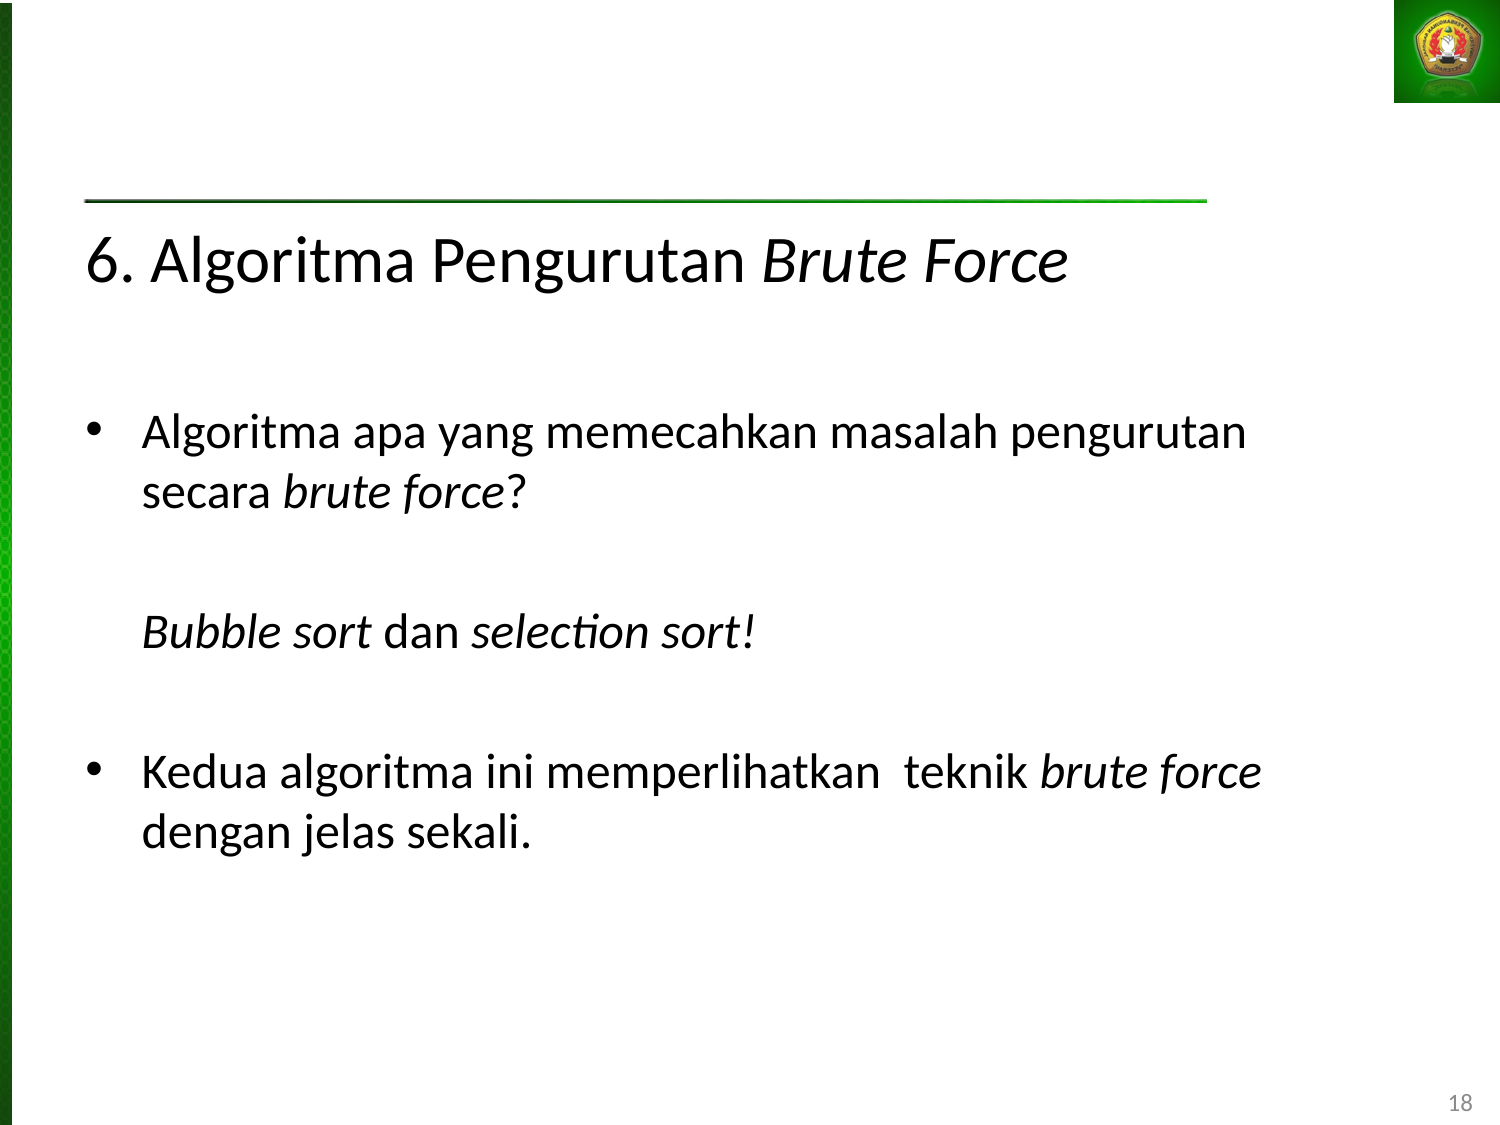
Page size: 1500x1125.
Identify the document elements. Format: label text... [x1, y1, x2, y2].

picture [1394, 0, 1500, 103]
slide_number 18 [1148, 1078, 1489, 1125]
picture [0, 3, 12, 1125]
list 6. Algoritma Pengurutan Brute Force Algoritma apa yang memecahkan masalah pengurutan secara brute force? Bubble sort dan selection sort! Kedua algoritma ini memperlihatkan teknik brute force dengan jelas sekali. [70, 207, 1346, 1008]
picture [82, 199, 1207, 203]
